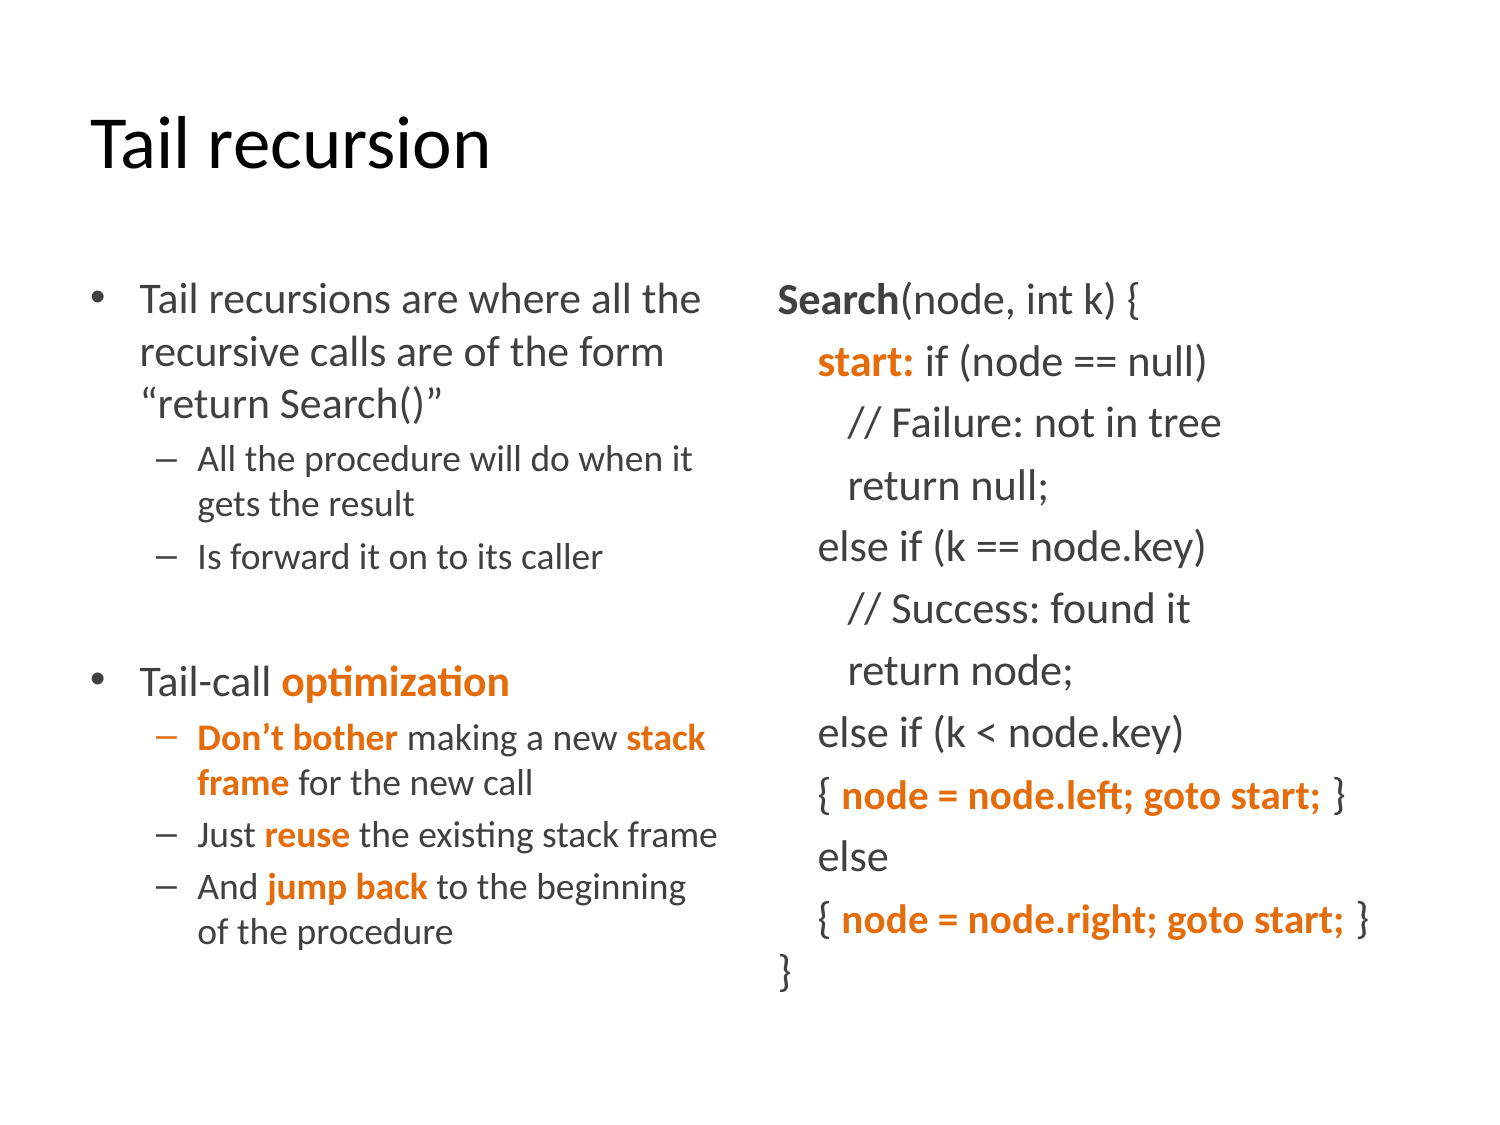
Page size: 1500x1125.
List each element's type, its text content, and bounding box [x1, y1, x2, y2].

list Tail recursions are where all the recursive calls are of the form “return Search()” All the procedure will do when it gets the result Is forward it on to its caller Tail-call optimization Don’t bother making a new stack frame for the new call Just reuse the existing stack frame And jump back to the beginning of the procedure [75, 262, 738, 1005]
list Search(node, int k) { start: if (node == null) // Failure: not in tree return null; else if (k == node.key) // Success: found it return node; else if (k < node.key) { node = node.left; goto start; } else { node = node.right; goto start; } } [762, 262, 1500, 1005]
title Tail recursion [75, 45, 1425, 233]
